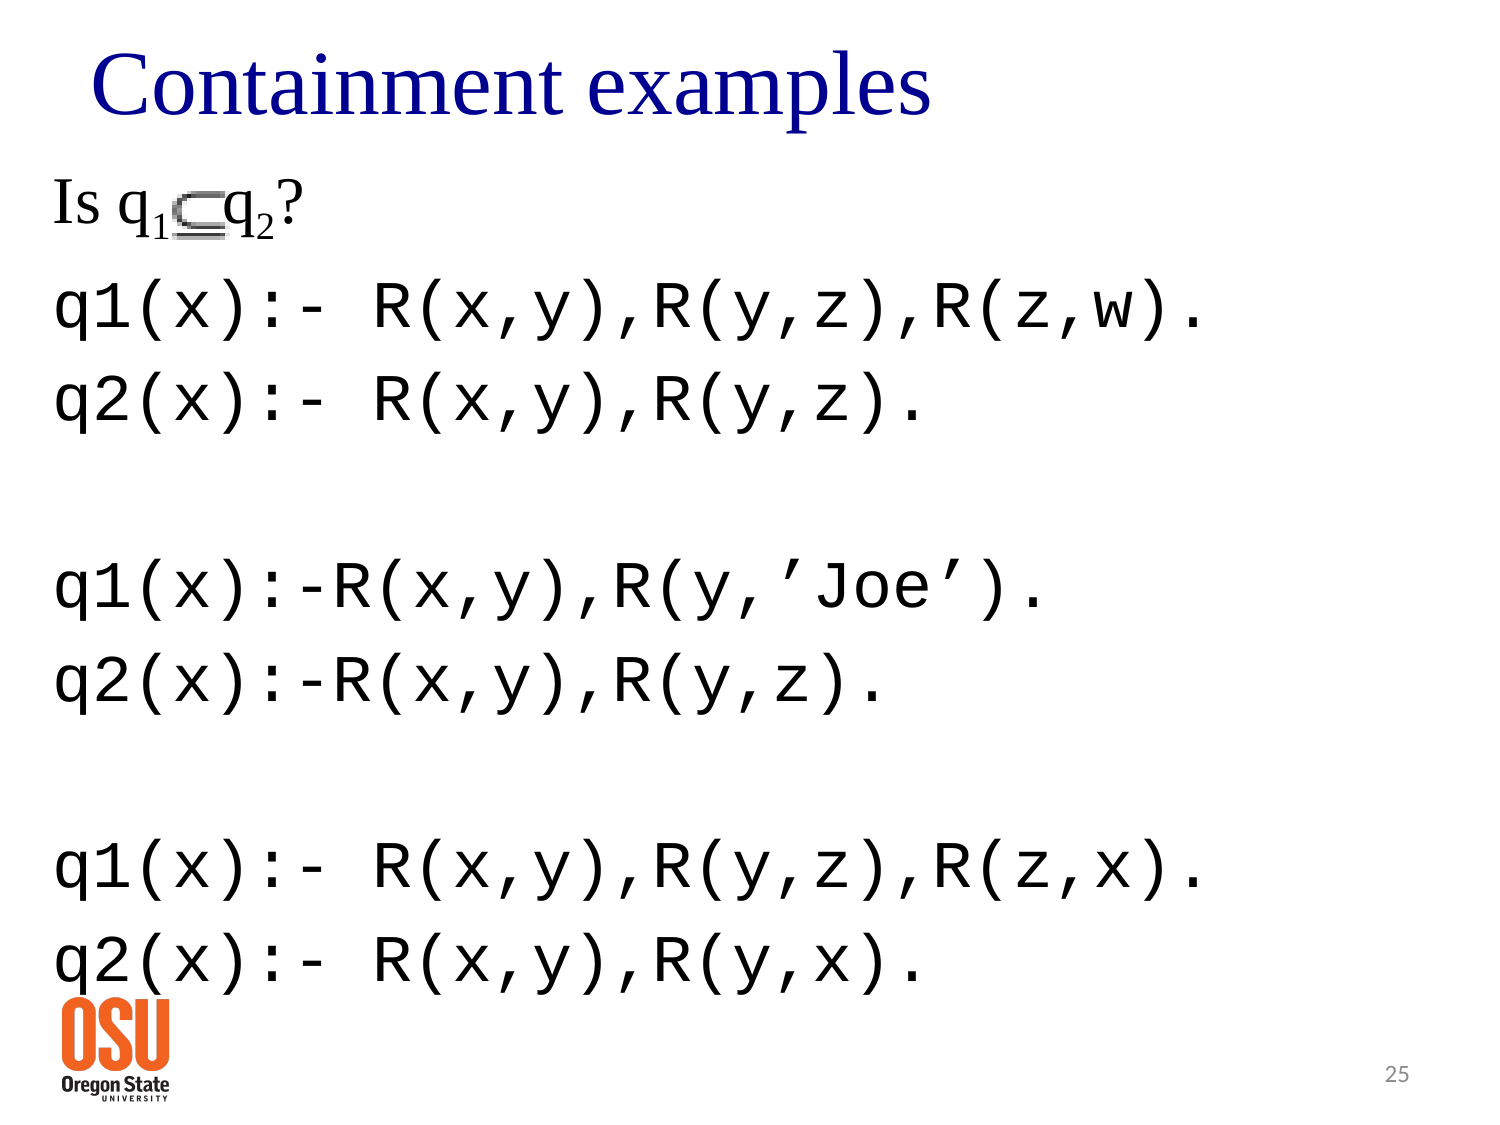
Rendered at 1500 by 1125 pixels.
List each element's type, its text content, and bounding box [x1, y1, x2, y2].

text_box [163, 181, 231, 241]
list Is q1 q2? q1(x):- R(x,y),R(y,z),R(z,w). q2(x):- R(x,y),R(y,z). q1(x):-R(x,y),R(y,’Joe’). q2(x):-R(x,y),R(y,z). q1(x):- R(x,y),R(y,z),R(z,x). q2(x):- R(x,y),R(y,x). [37, 148, 1500, 1103]
slide_number 25 [1074, 1042, 1425, 1103]
title Containment examples [75, 7, 1471, 148]
